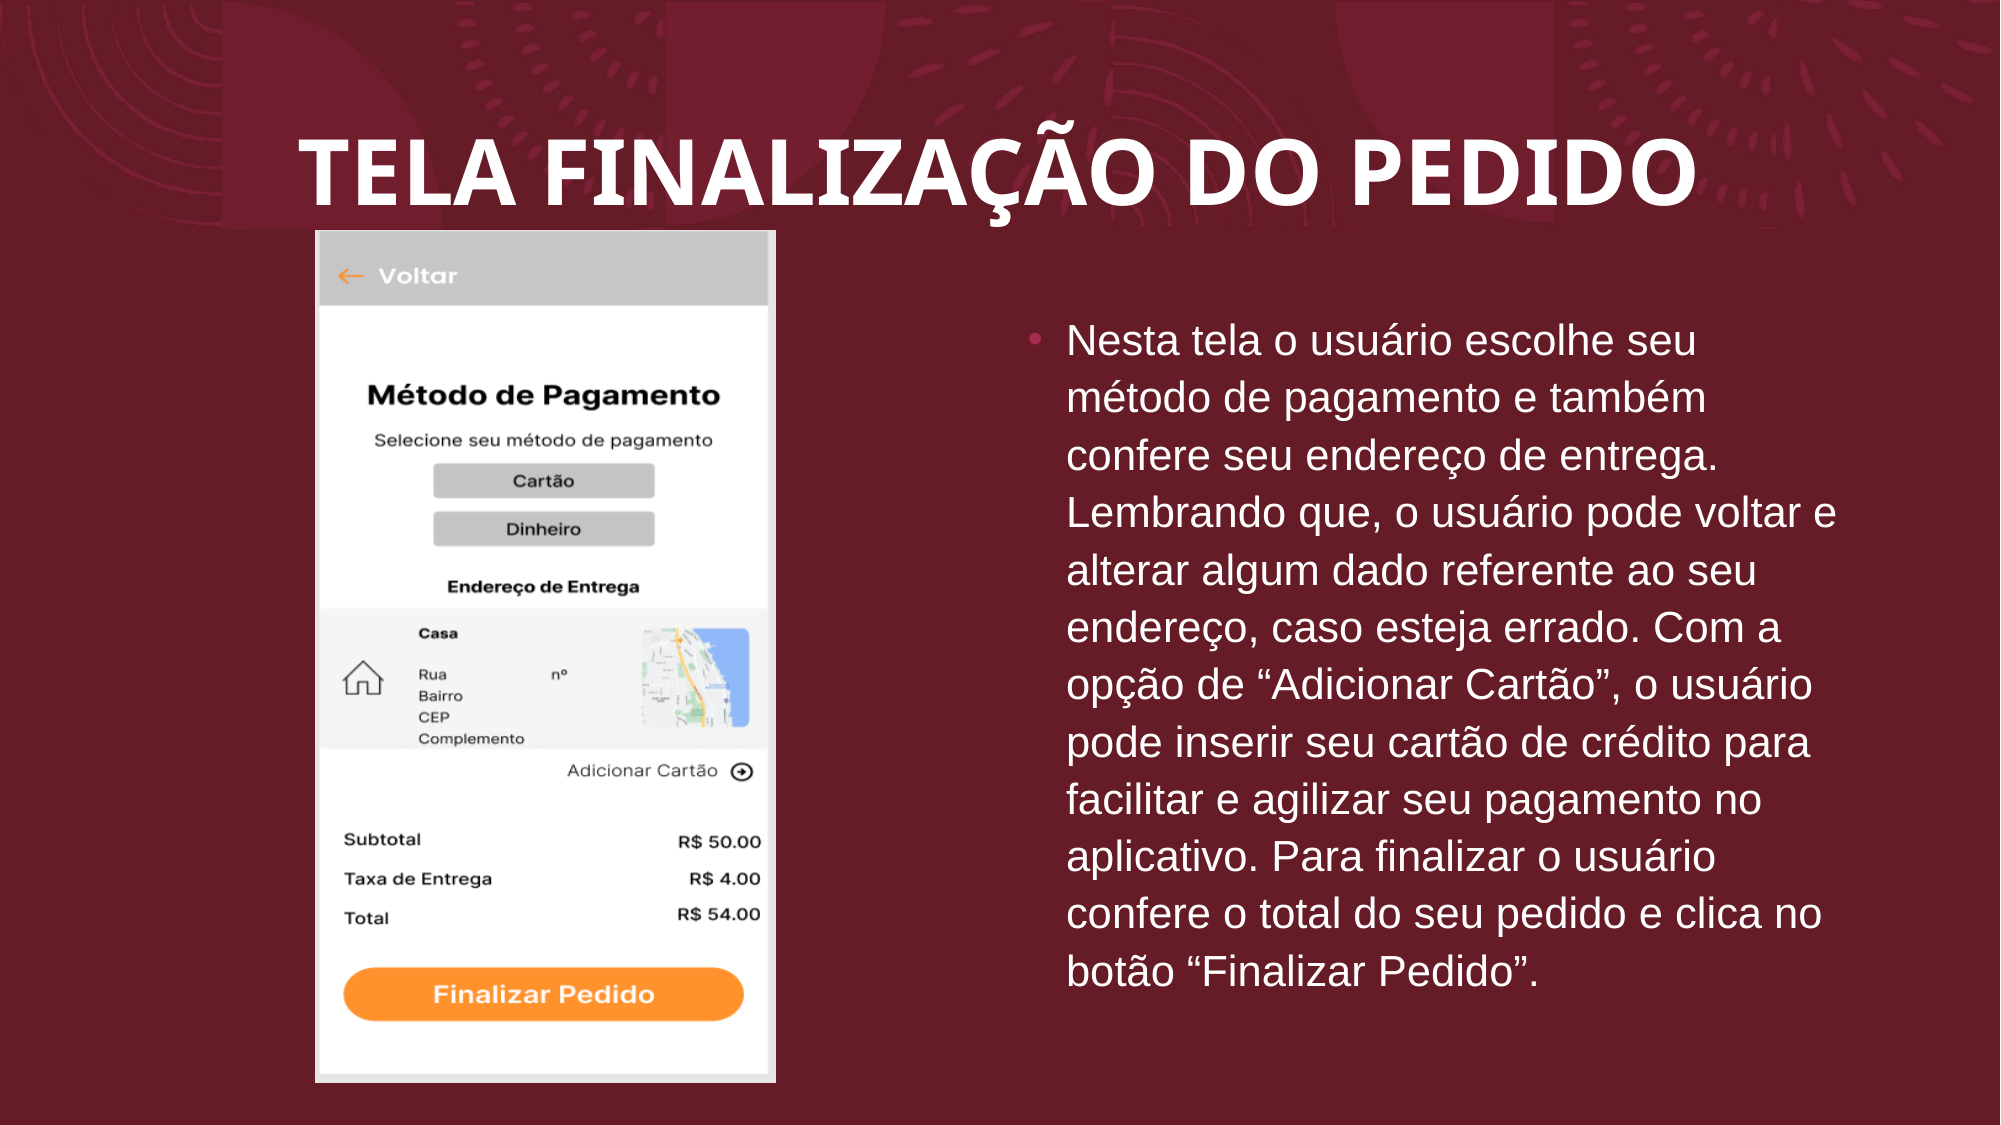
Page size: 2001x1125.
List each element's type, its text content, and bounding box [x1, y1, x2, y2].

list Nesta tela o usuário escolhe seu método de pagamento e também confere seu endereço de entrega. Lembrando que, o usuário pode voltar e alterar algum dado referente ao seu endereço, caso esteja errado. Com a opção de “Adicionar Cartão”, o usuário pode inserir seu cartão de crédito para facilitar e agilizar seu pagamento no aplicativo. Para finalizar o usuário confere o total do seu pedido e clica no botão “Finalizar Pedido”. [1012, 299, 1863, 1014]
title TELA FINALIZAÇÃO DO PEDIDO [137, 60, 1863, 278]
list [315, 230, 776, 1083]
